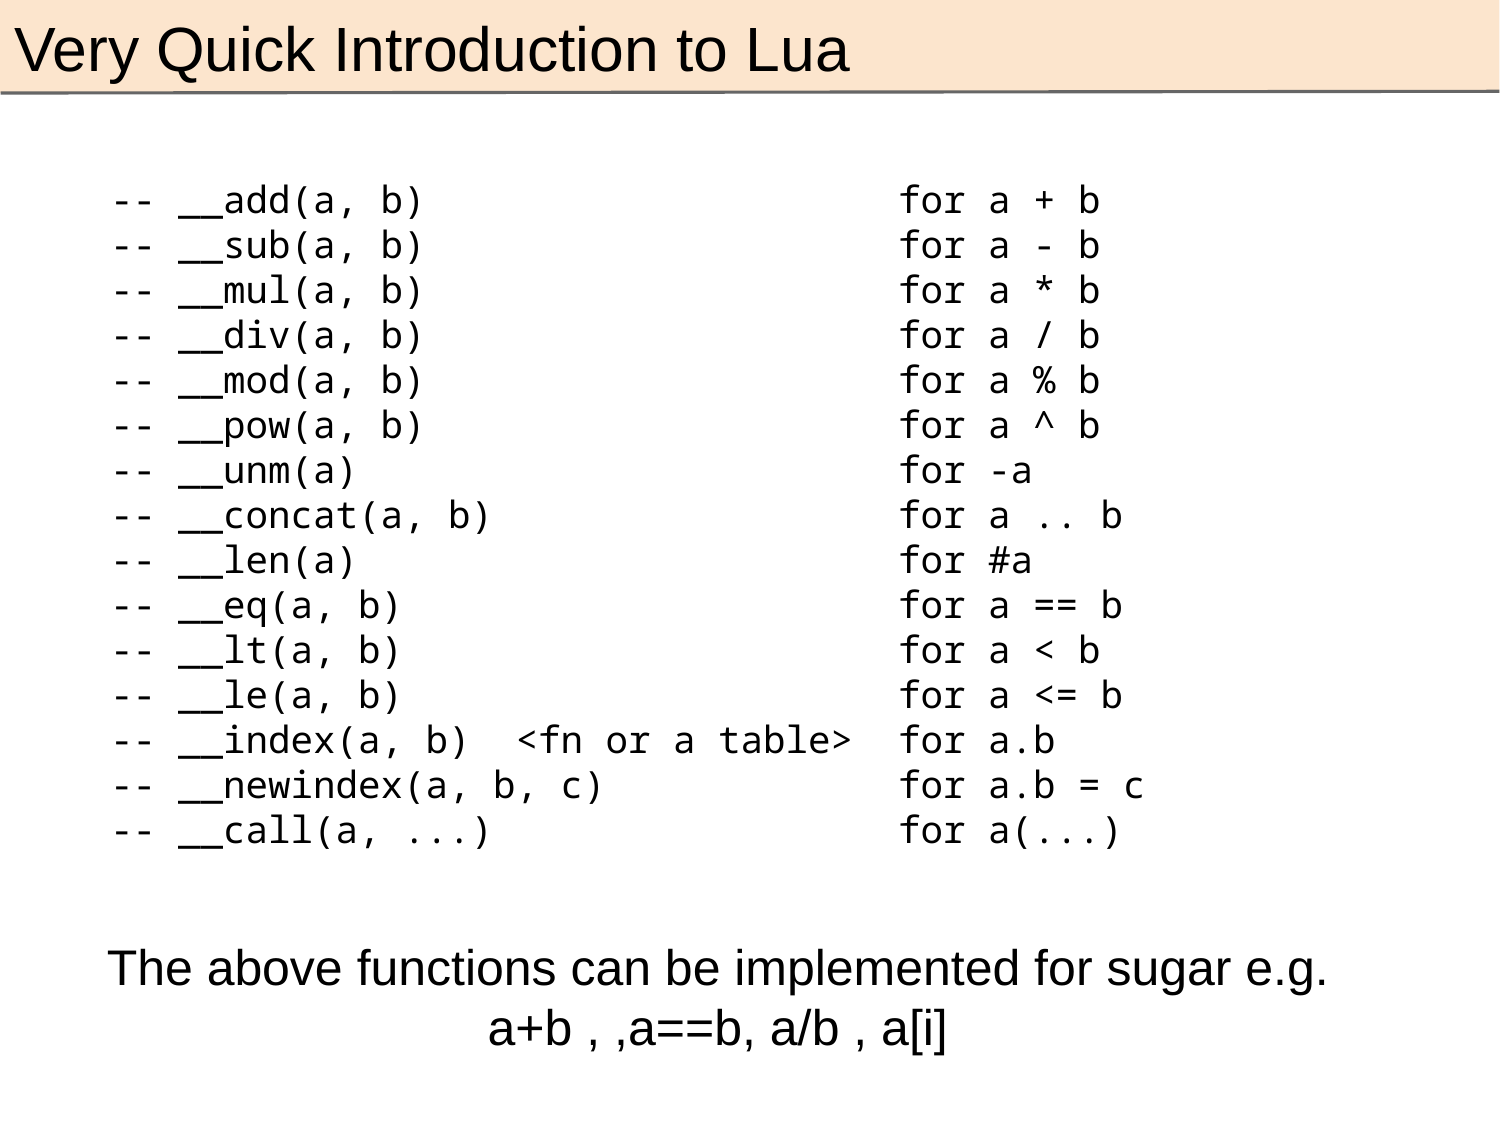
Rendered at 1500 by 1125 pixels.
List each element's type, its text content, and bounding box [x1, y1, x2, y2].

text_box The above functions can be implemented for sugar e.g. a+b , ,a==b, a/b , a[i] [19, 920, 1418, 1014]
text_box Very Quick Introduction to Lua [0, 0, 1500, 90]
text_box -- __add(a, b) for a + b -- __sub(a, b) for a - b -- __mul(a, b) for a * b -- __div(a, b) for a / b -- __mod(a, b) for a % b -- __pow(a, b) for a ^ b -- __unm(a) for -a -- __concat(a, b) for a .. b -- __len(a) for #a -- __eq(a, b) for a == b -- __lt(a, b) for a < b -- __le(a, b) for a <= b -- __index(a, b) <fn or a table> for a.b -- __newindex(a, b, c) for a.b = c -- __call(a, ...) for a(...) [95, 222, 1305, 715]
